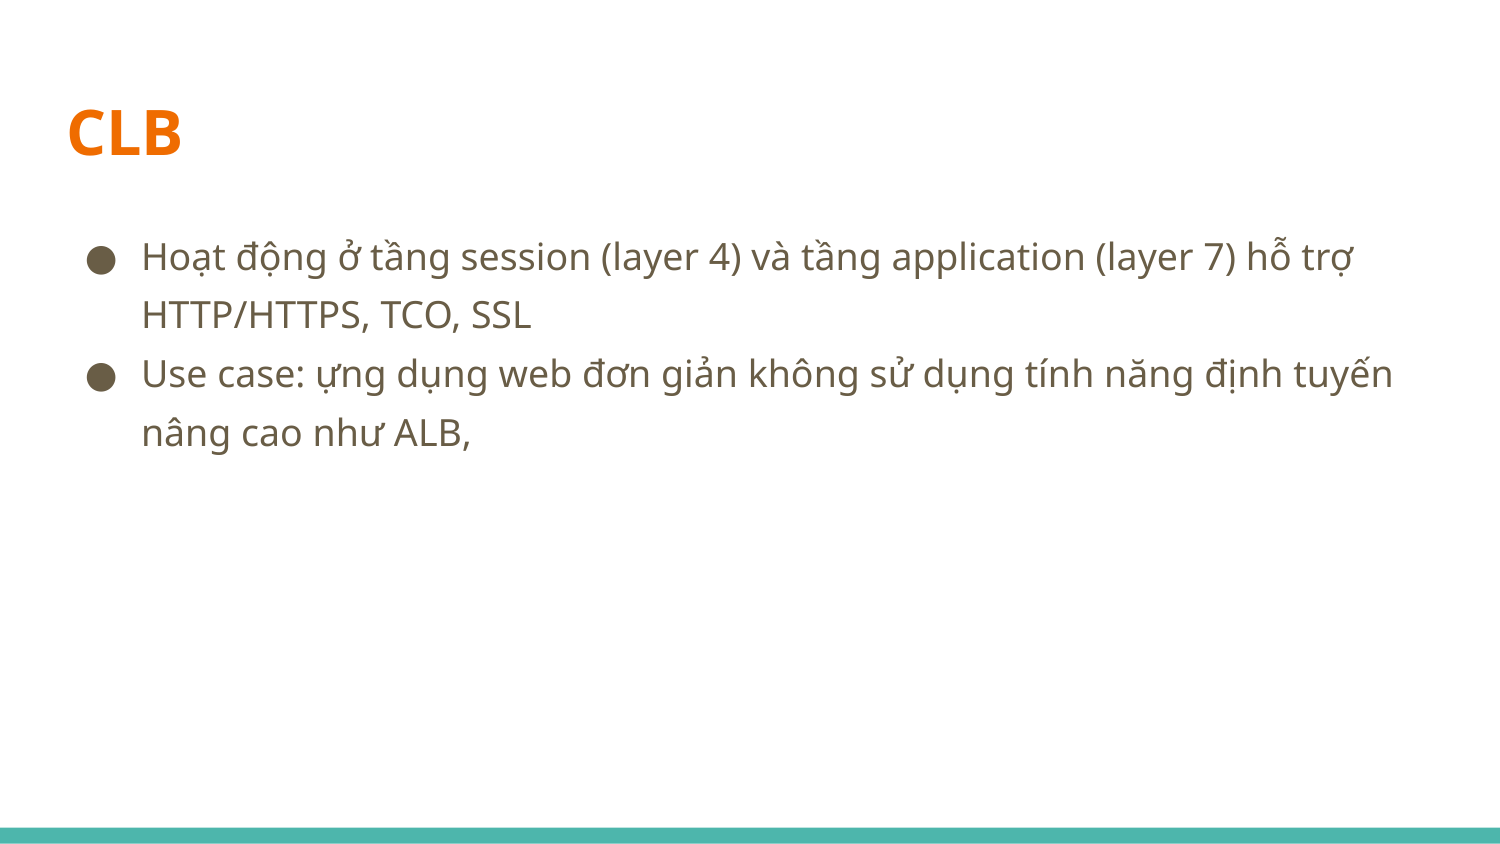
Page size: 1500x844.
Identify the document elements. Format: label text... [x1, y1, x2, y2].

list Hoạt động ở tầng session (layer 4) và tầng application (layer 7) hỗ trợ HTTP/HTTPS, TCO, SSL Use case: ựng dụng web đơn giản không sử dụng tính năng định tuyến nâng cao như ALB, [51, 207, 1449, 750]
title CLB [51, 72, 1449, 189]
